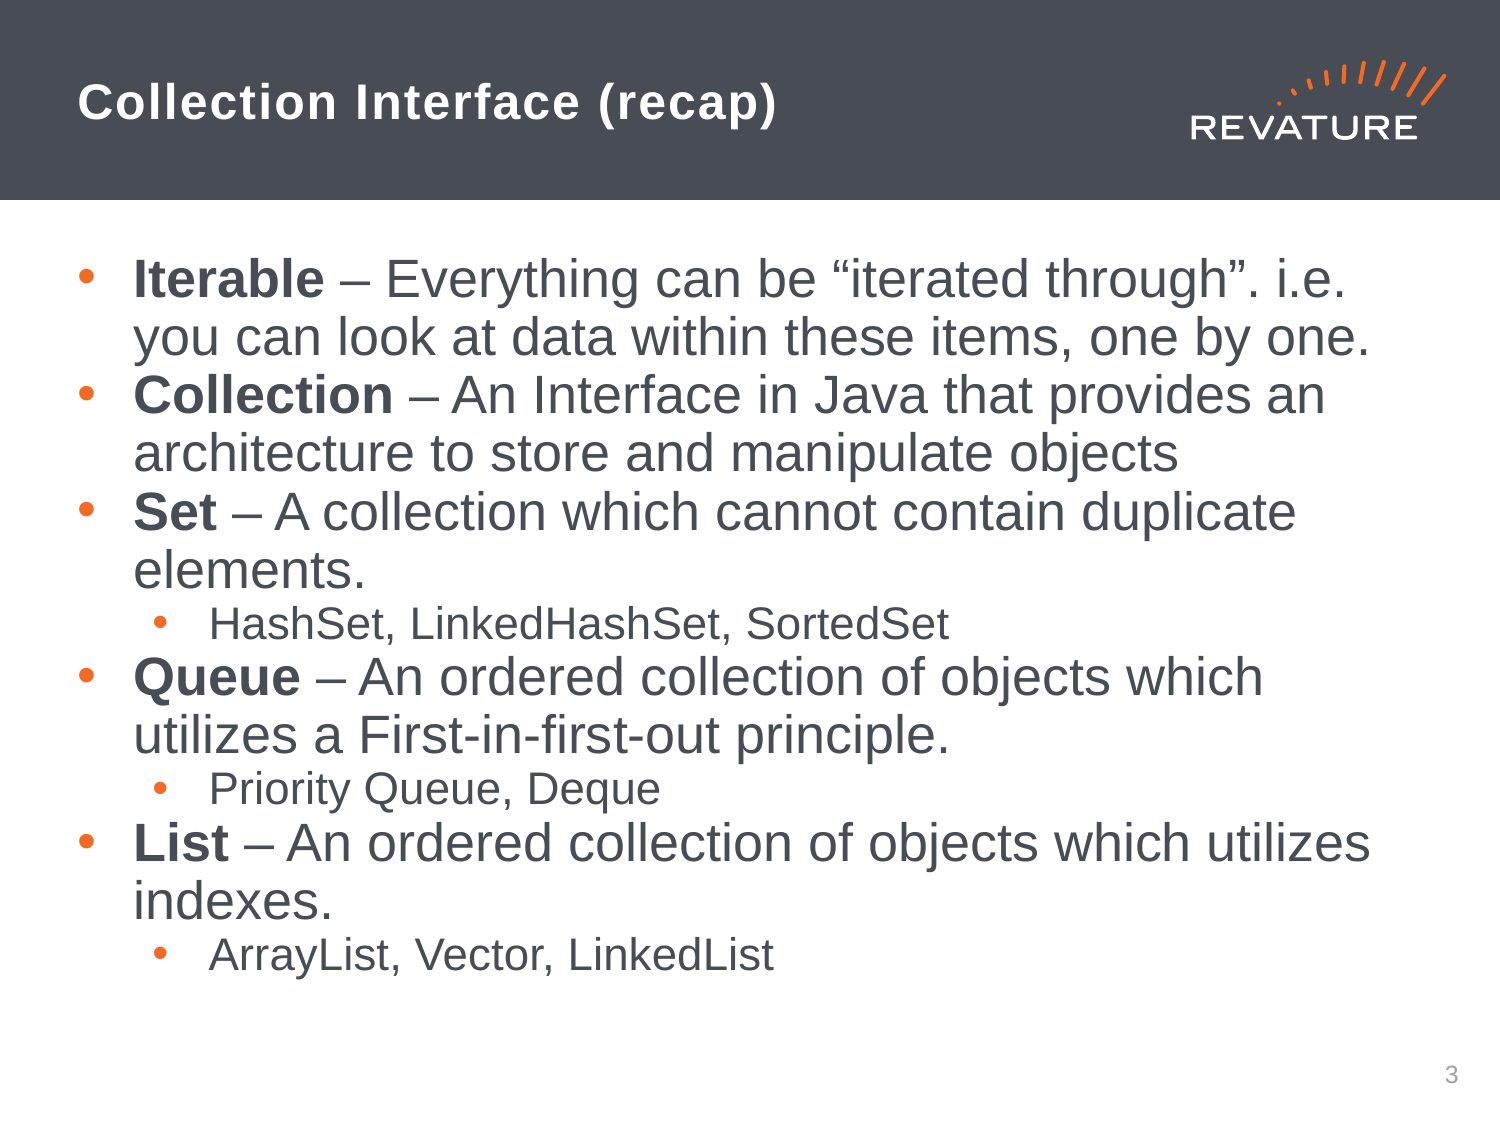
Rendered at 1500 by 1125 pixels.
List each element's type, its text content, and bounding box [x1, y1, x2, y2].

slide_number 2 [1332, 1043, 1474, 1104]
title Collection Interface (recap) [62, 0, 1084, 200]
list Iterable – Everything can be “iterated through”. i.e. you can look at data within these items, one by one. Collection – An Interface in Java that provides an architecture to store and manipulate objects Set – A collection which cannot contain duplicate elements. HashSet, LinkedHashSet, SortedSet Queue – An ordered collection of objects which utilizes a First-in-first-out principle. Priority Queue, Deque List – An ordered collection of objects which utilizes indexes. ArrayList, Vector, LinkedList [62, 243, 1438, 1082]
